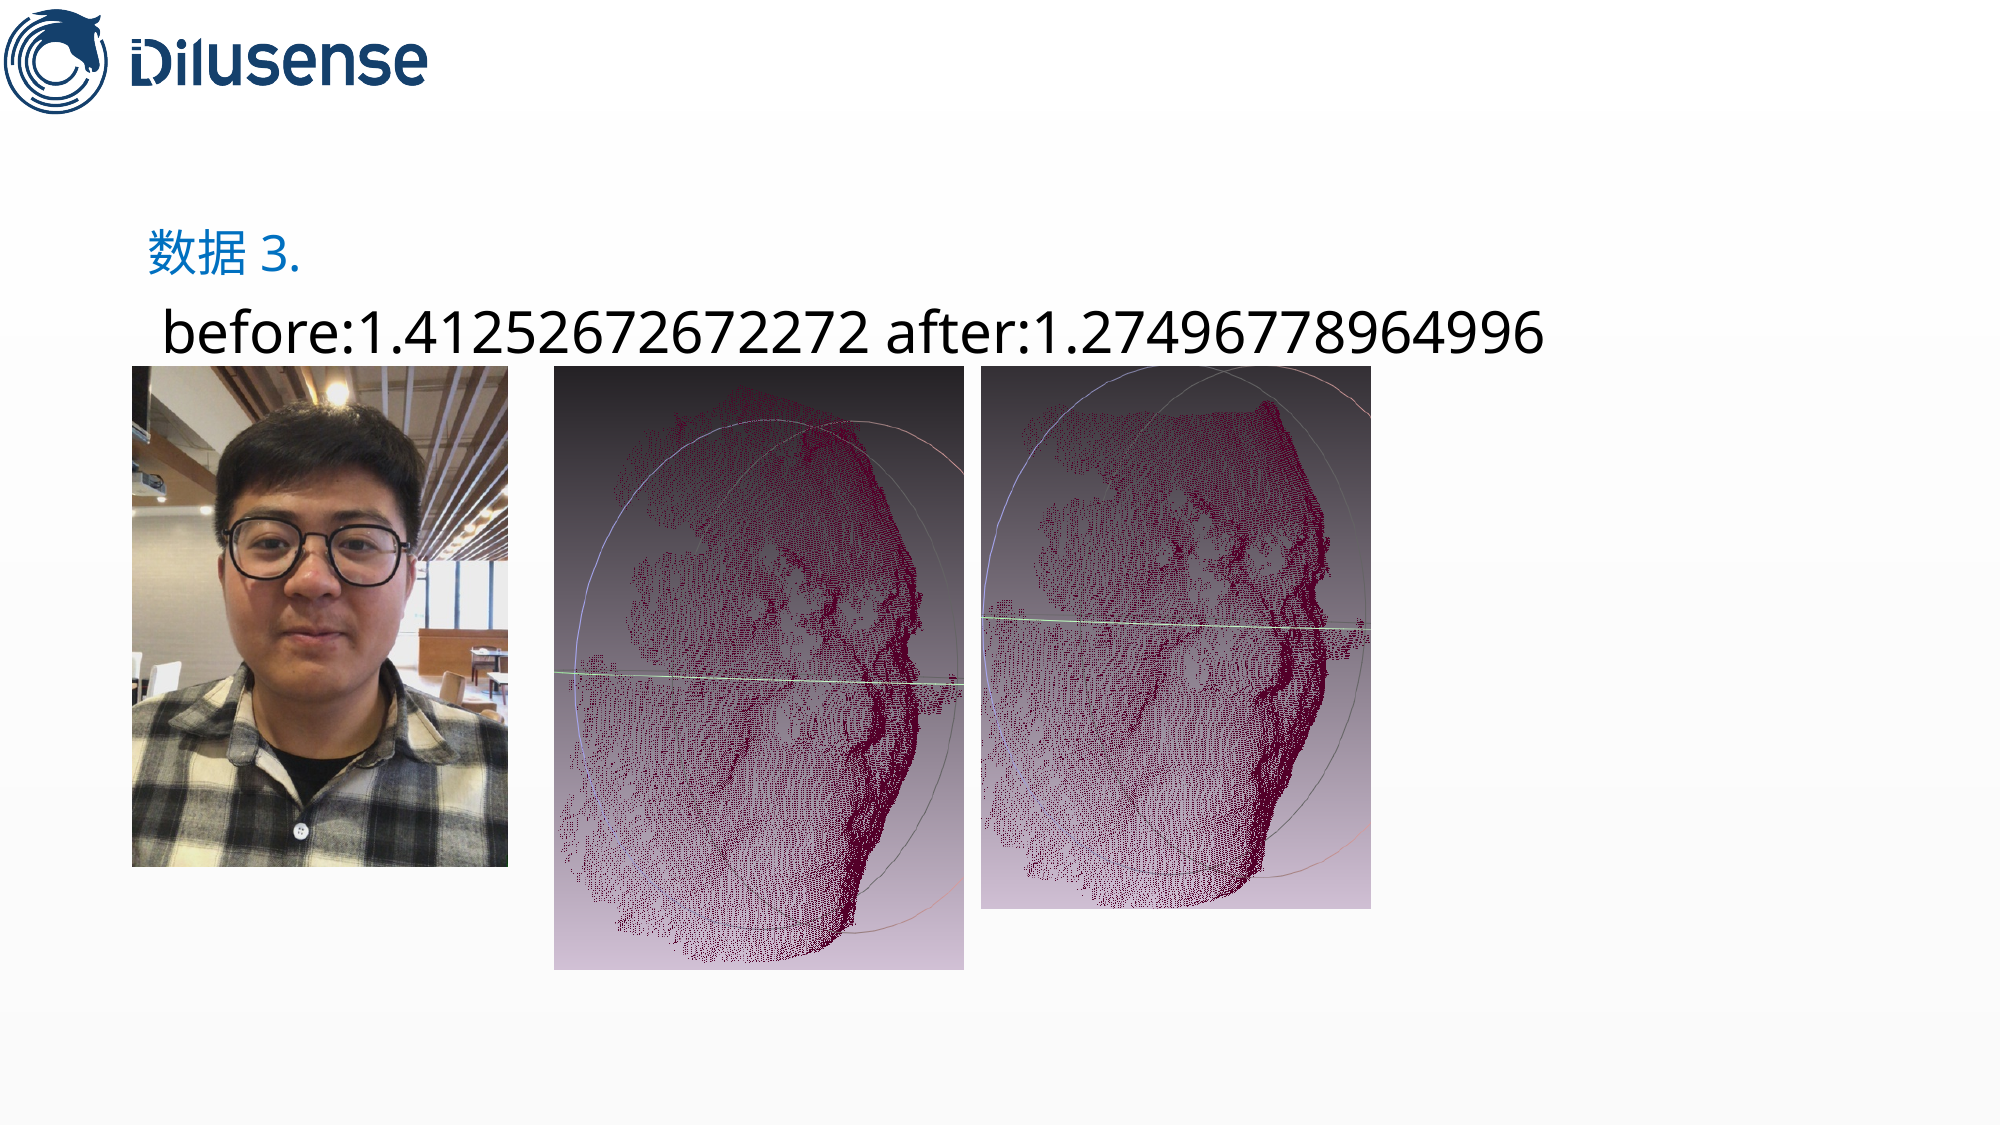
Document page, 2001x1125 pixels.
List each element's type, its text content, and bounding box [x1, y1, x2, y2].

picture [554, 366, 964, 970]
picture [981, 366, 1371, 909]
picture [132, 366, 508, 867]
picture [0, 0, 438, 125]
list 数据3. before:1.41252672672272 after:1.27496778964996 [132, 220, 1830, 881]
